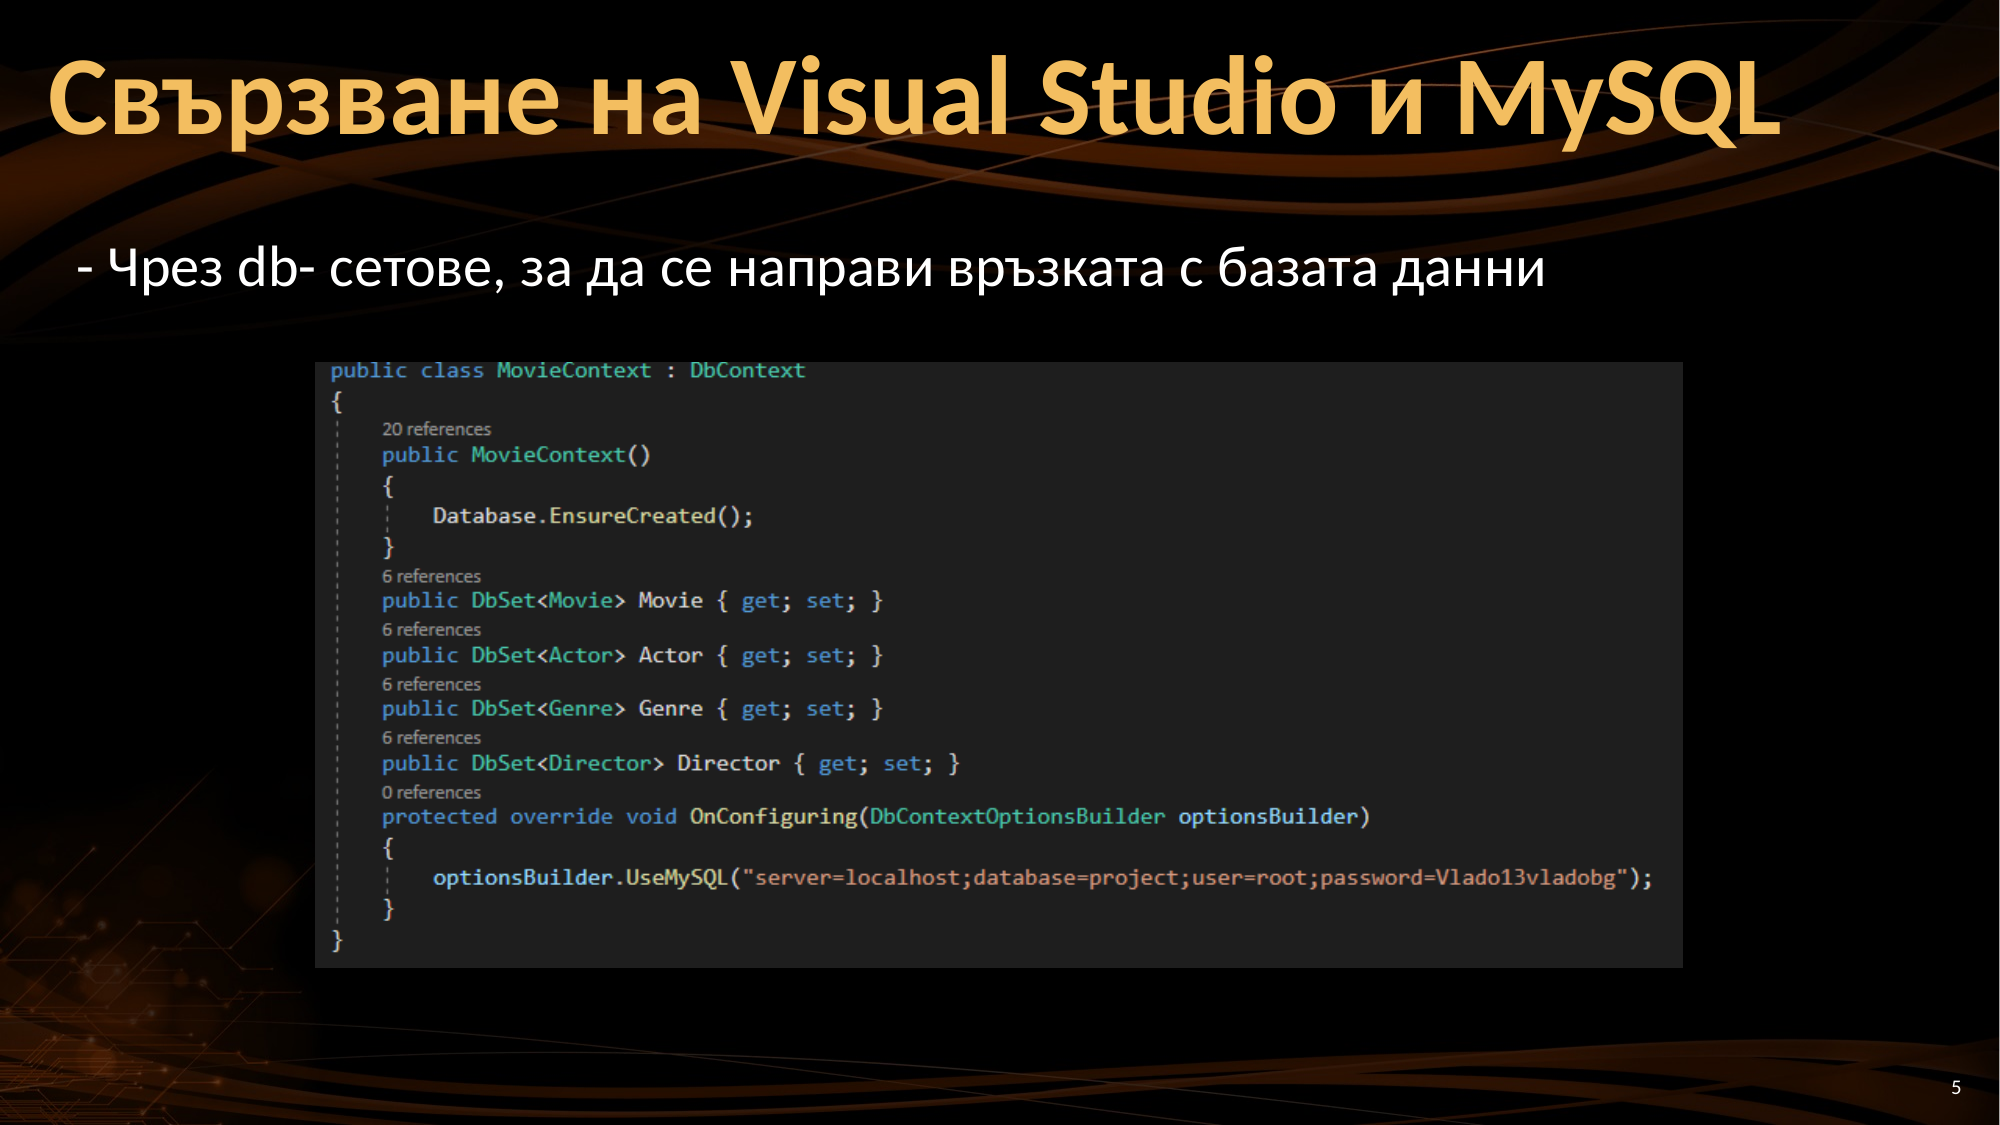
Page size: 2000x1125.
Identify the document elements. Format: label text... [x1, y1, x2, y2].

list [315, 362, 1683, 968]
title Свързване на Visual Studio и MySQL [30, 6, 1968, 189]
slide_number 5 [1897, 1070, 1968, 1103]
text_box - Чрез db- сетове, за да се направи връзката с базата данни [62, 220, 1738, 305]
picture [0, 0, 2000, 1125]
